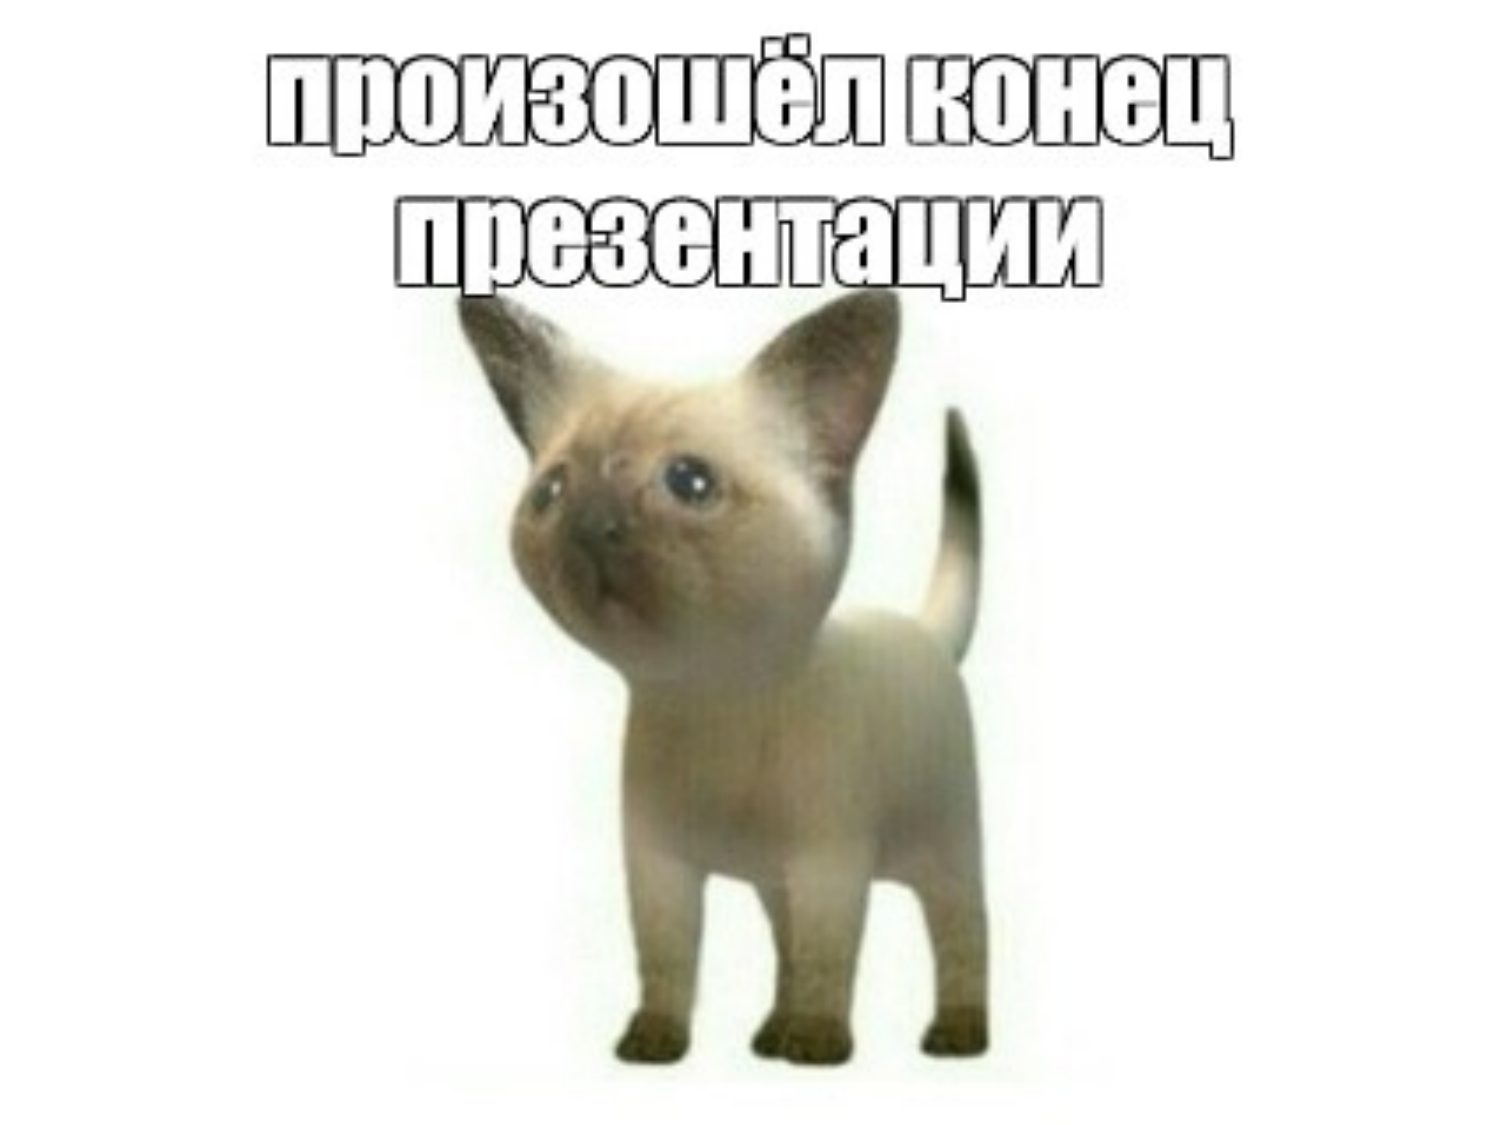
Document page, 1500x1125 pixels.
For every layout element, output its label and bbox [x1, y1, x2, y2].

list [0, 0, 1500, 1125]
